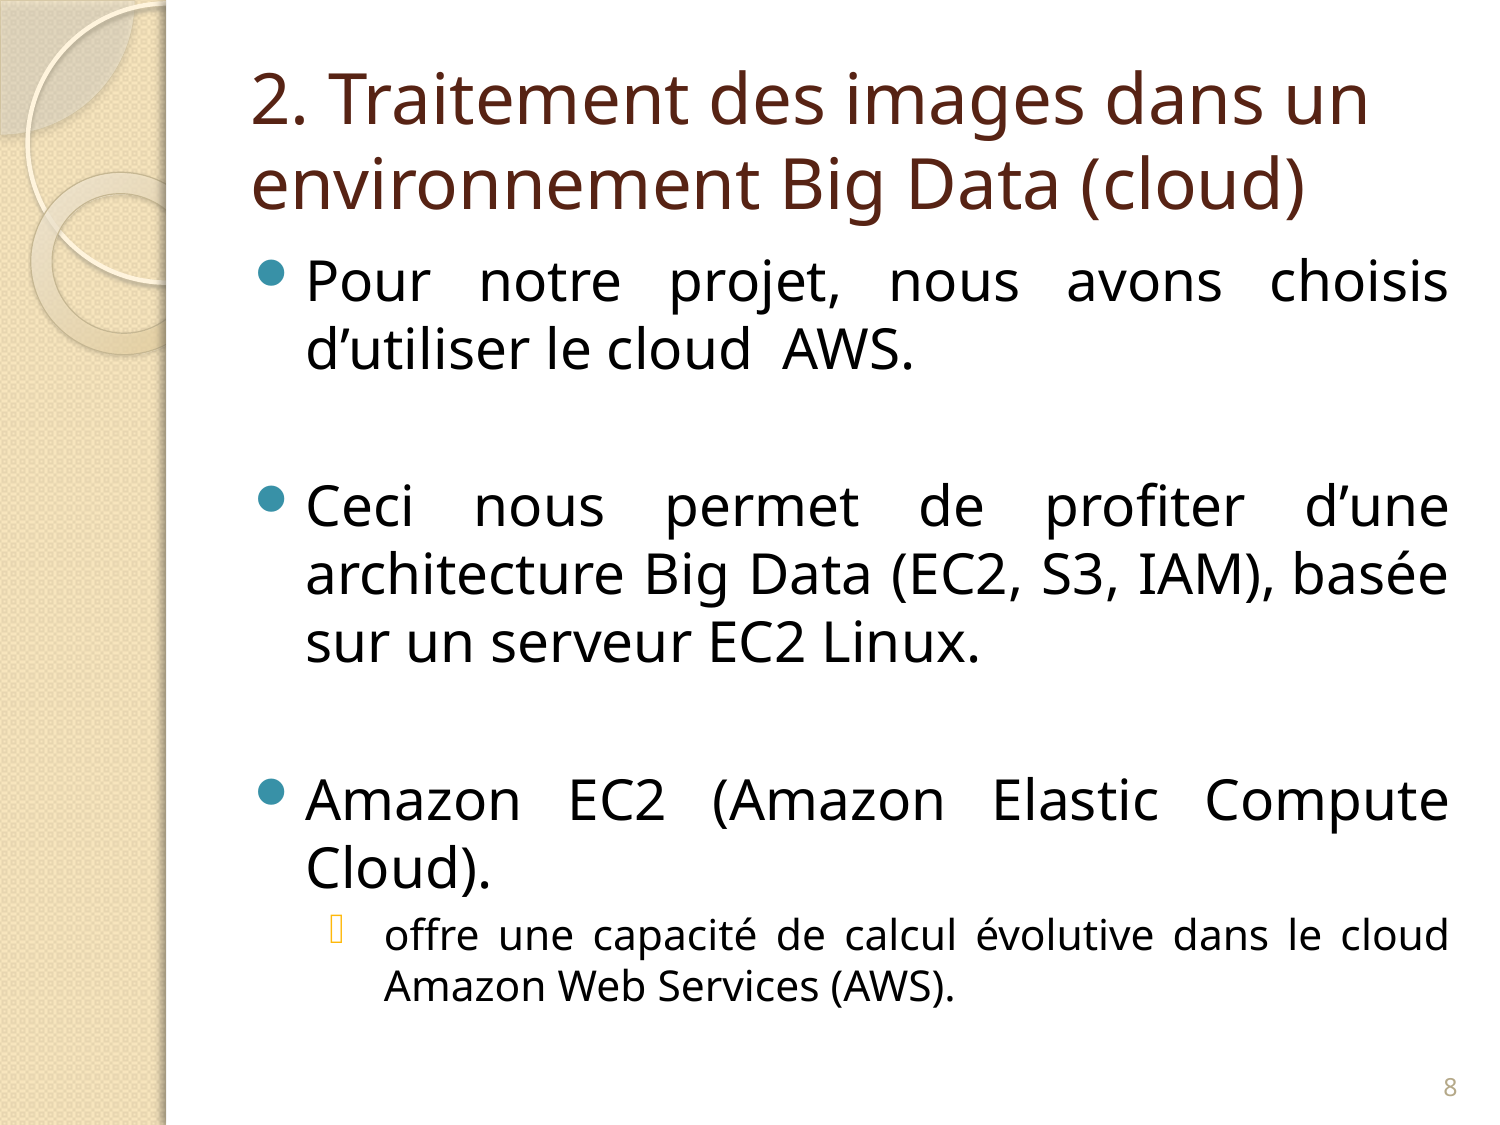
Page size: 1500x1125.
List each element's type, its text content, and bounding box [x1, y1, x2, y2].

title 2. Traitement des images dans un environnement Big Data (cloud) [235, 45, 1466, 233]
list Pour notre projet, nous avons choisis d’utiliser le cloud AWS. Ceci nous permet de profiter d’une architecture Big Data (EC2, S3, IAM), basée sur un serveur EC2 Linux. Amazon EC2 (Amazon Elastic Compute Cloud). offre une capacité de calcul évolutive dans le cloud Amazon Web Services (AWS). [235, 237, 1466, 1025]
slide_number 8 [1413, 1034, 1488, 1113]
